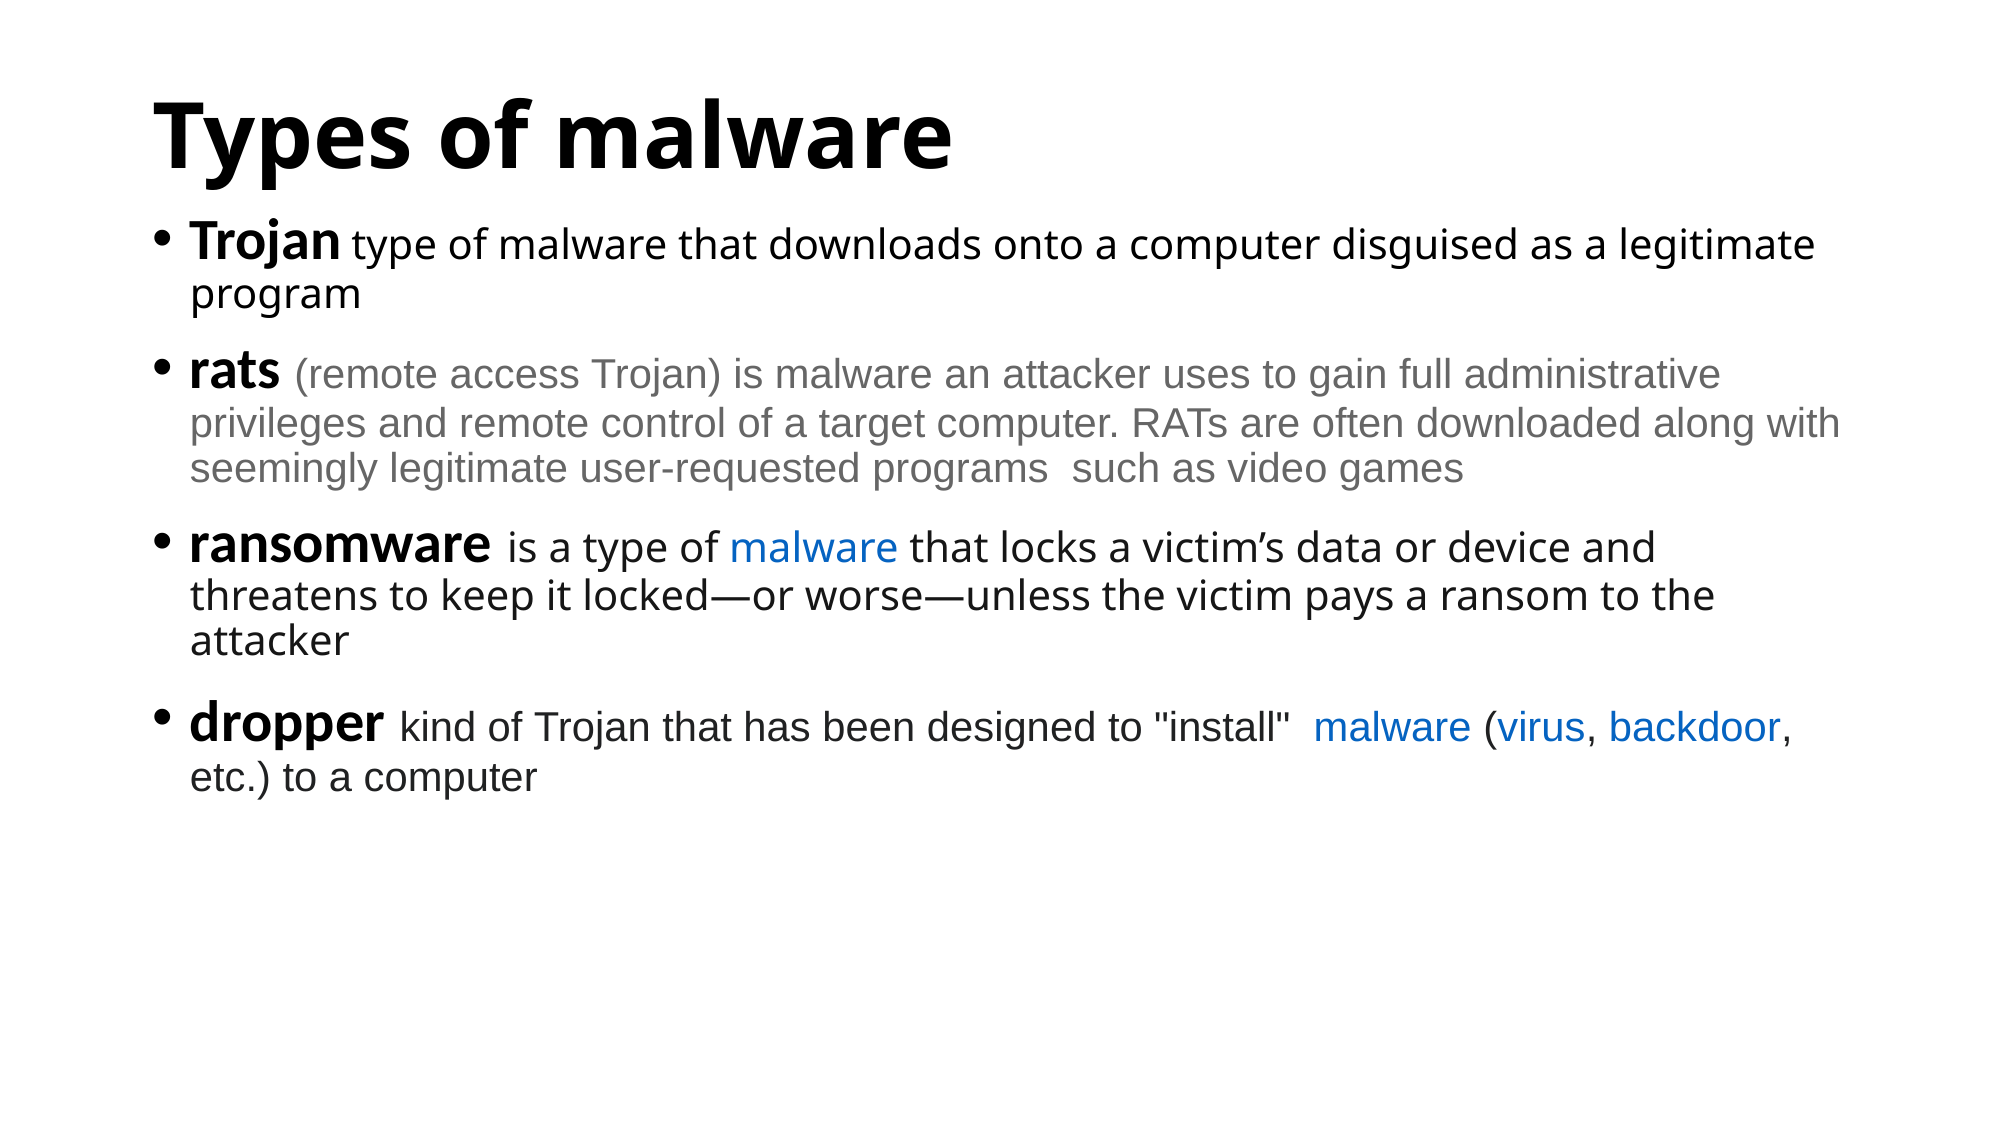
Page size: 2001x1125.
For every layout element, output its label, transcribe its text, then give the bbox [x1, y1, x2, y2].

list Trojan type of malware that downloads onto a computer disguised as a legitimate program rats (remote access Trojan) is malware an attacker uses to gain full administrative privileges and remote control of a target computer. RATs are often downloaded along with seemingly legitimate user-requested programs such as video games ransomware is a type of malware that locks a victim’s data or device and threatens to keep it locked—or worse—unless the victim pays a ransom to the attacker dropper kind of Trojan that has been designed to "install" malware (virus, backdoor, etc.) to a computer [137, 201, 1863, 1125]
title Types of malware [137, 0, 1863, 201]
